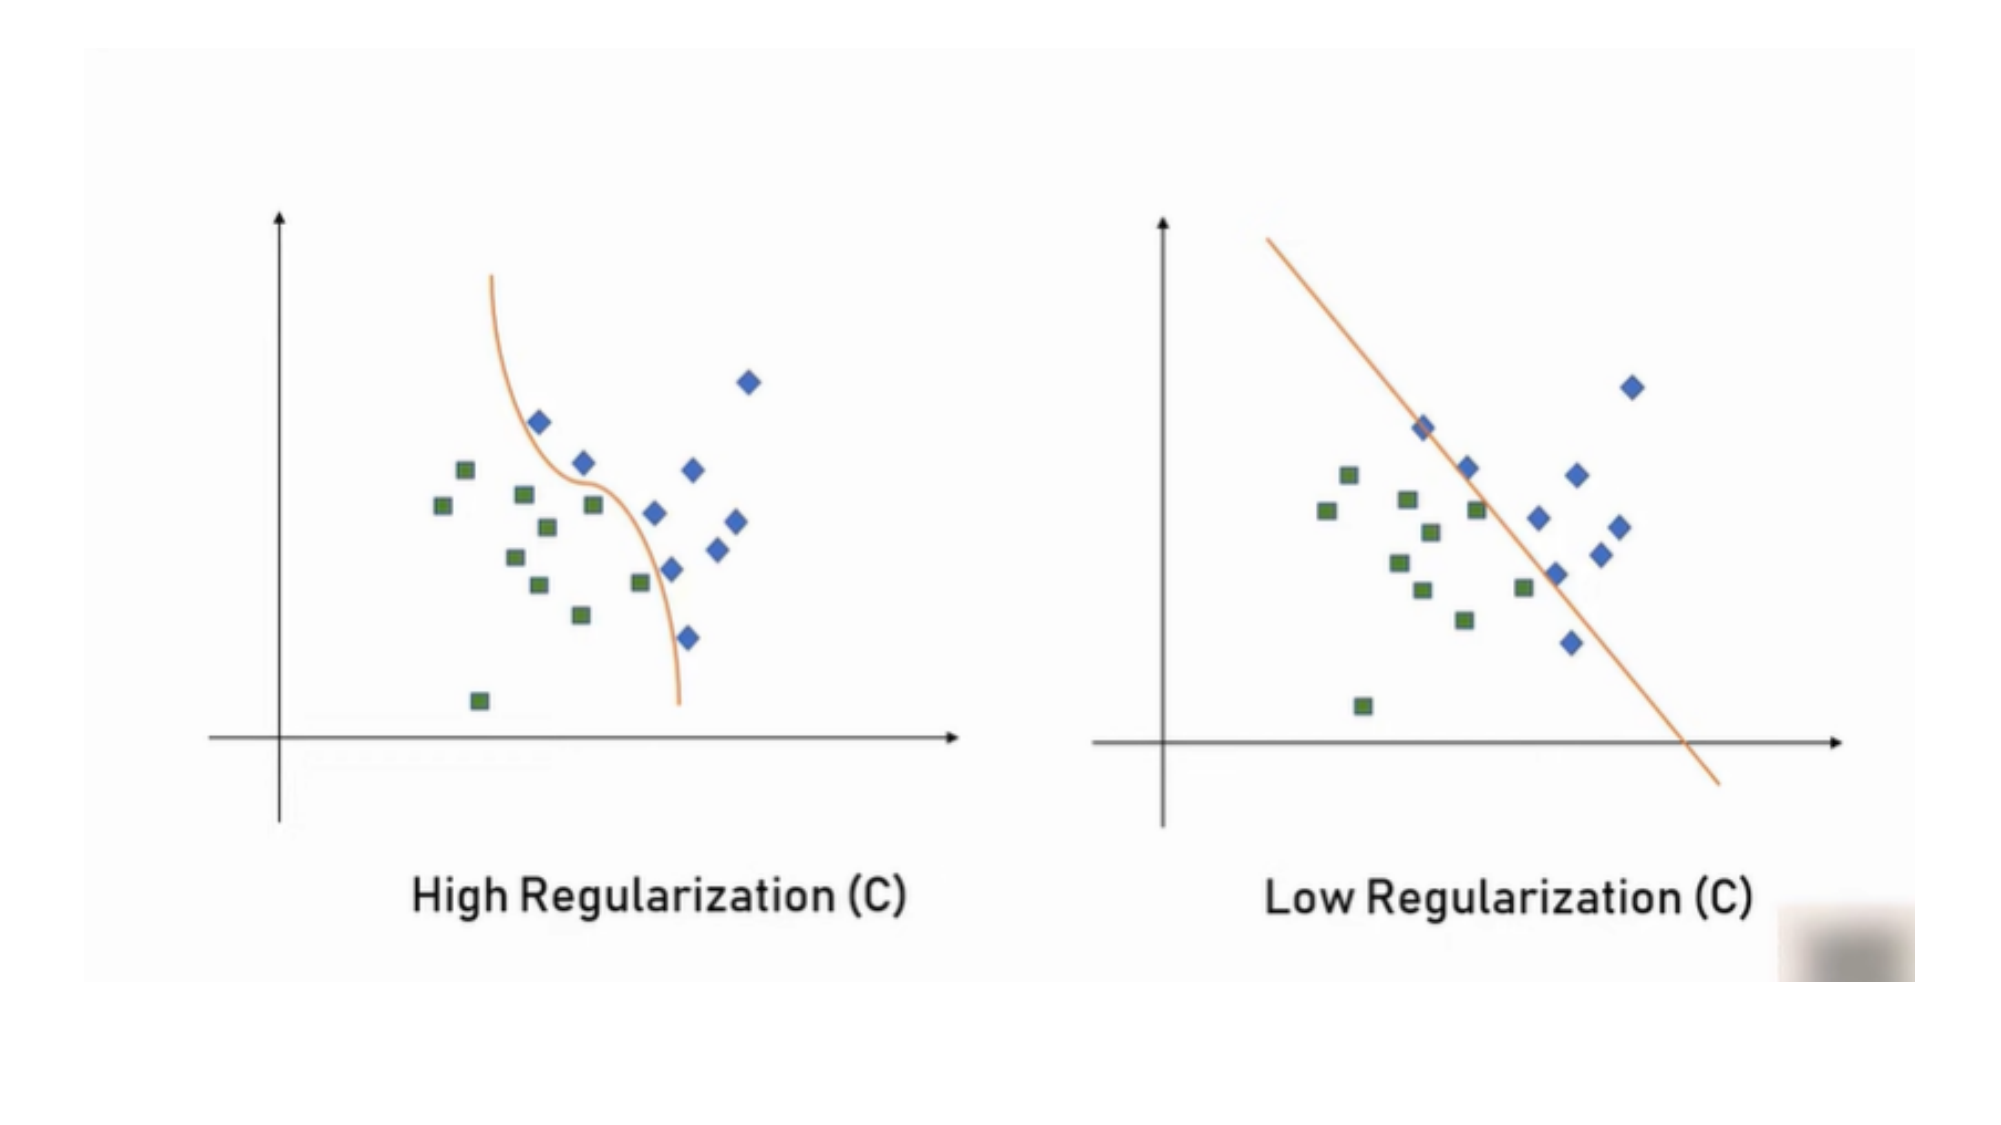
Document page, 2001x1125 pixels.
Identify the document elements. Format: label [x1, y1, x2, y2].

picture [84, 48, 1916, 982]
